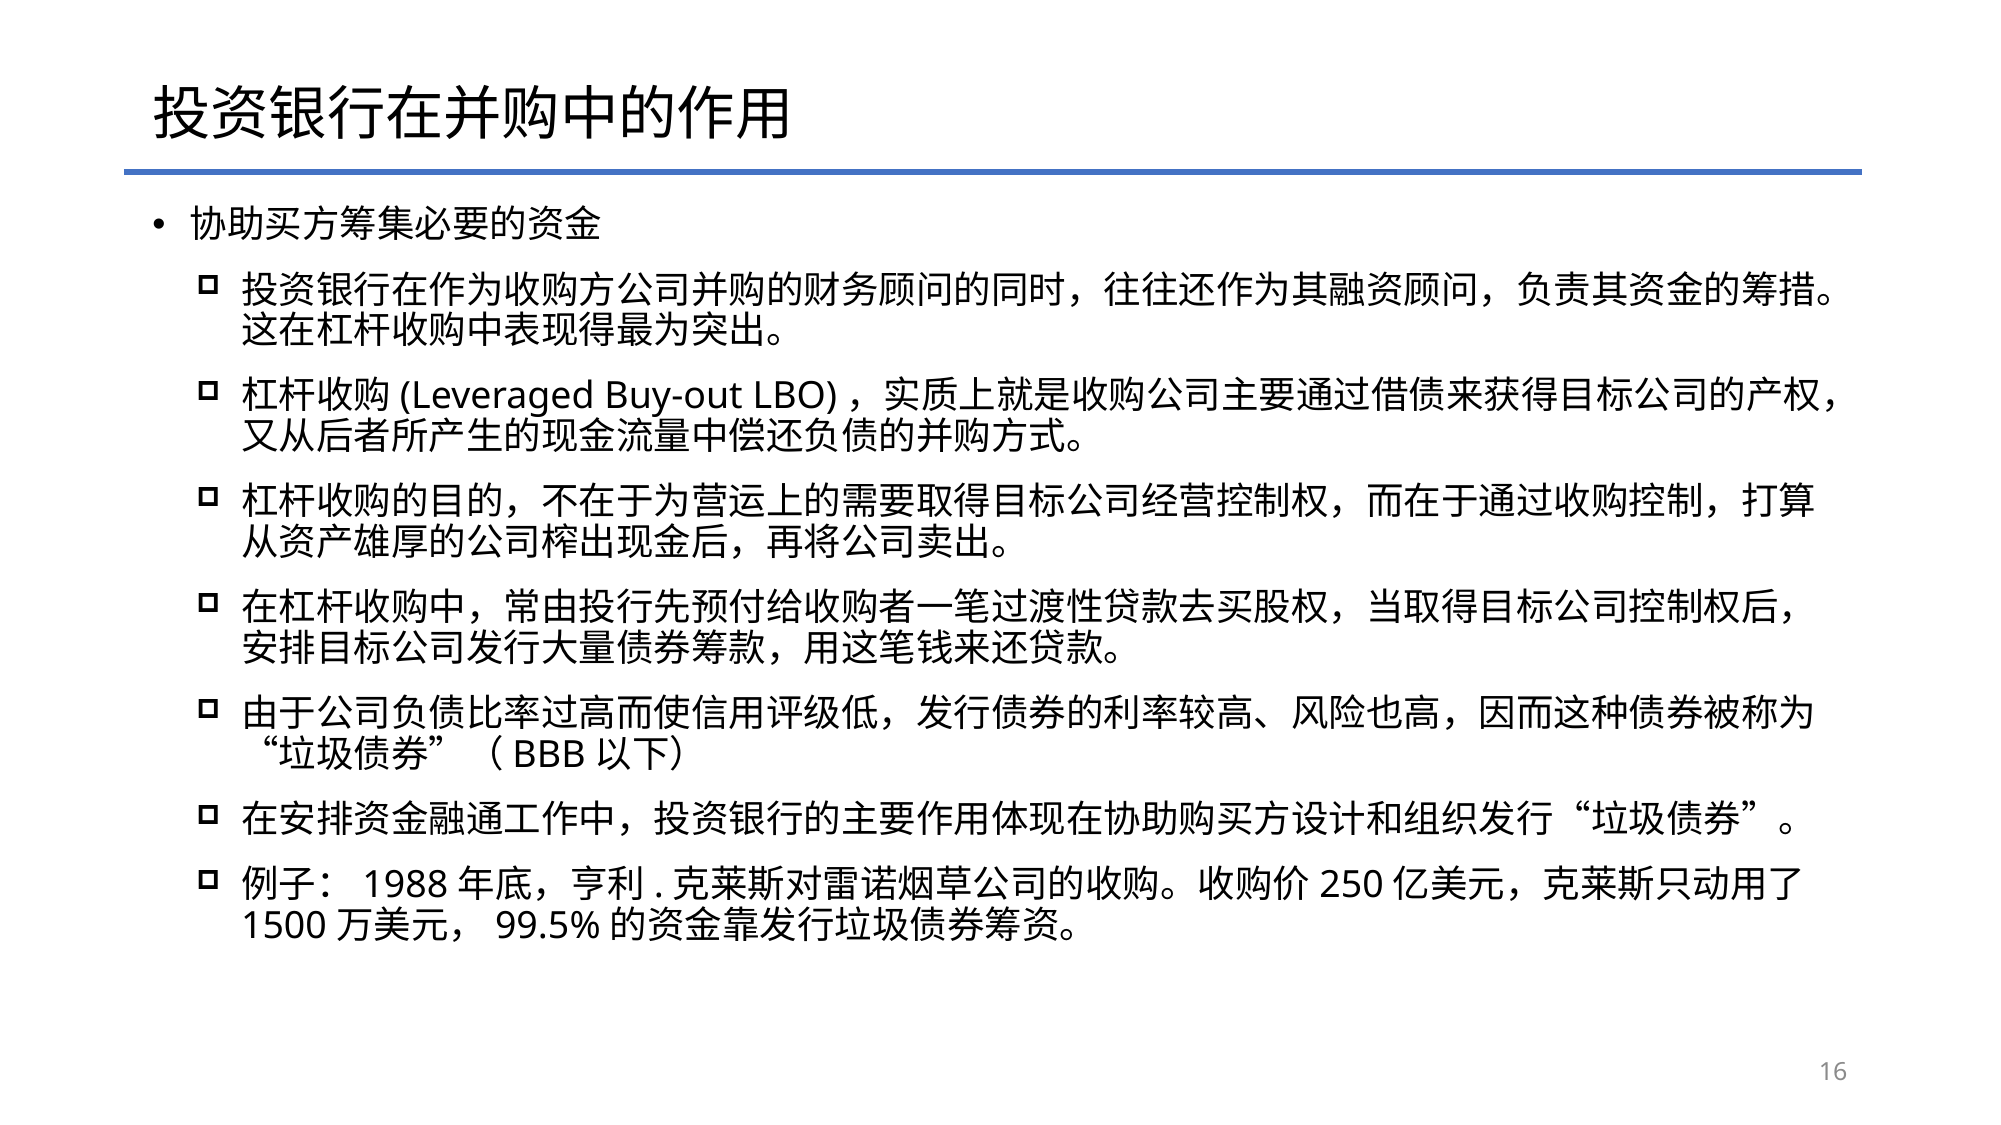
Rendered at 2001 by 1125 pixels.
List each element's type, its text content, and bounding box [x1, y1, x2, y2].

list 协助买方筹集必要的资金 投资银行在作为收购方公司并购的财务顾问的同时，往往还作为其融资顾问，负责其资金的筹措。这在杠杆收购中表现得最为突出。 杠杆收购(Leveraged Buy-out LBO)，实质上就是收购公司主要通过借债来获得目标公司的产权，又从后者所产生的现金流量中偿还负债的并购方式。 杠杆收购的目的，不在于为营运上的需要取得目标公司经营控制权，而在于通过收购控制，打算从资产雄厚的公司榨出现金后，再将公司卖出。 在杠杆收购中，常由投行先预付给收购者一笔过渡性贷款去买股权，当取得目标公司控制权后，安排目标公司发行大量债券筹款，用这笔钱来还贷款。 由于公司负债比率过高而使信用评级低，发行债券的利率较高、风险也高，因而这种债券被称为“垃圾债券”（BBB以下） 在安排资金融通工作中，投资银行的主要作用体现在协助购买方设计和组织发行“垃圾债券”。 例子：1988年底，亨利.克莱斯对雷诺烟草公司的收购。收购价250亿美元，克莱斯只动用了1500万美元，99.5%的资金靠发行垃圾债券筹资。 [137, 197, 1863, 1014]
slide_number 16 [1412, 1042, 1863, 1103]
title 投资银行在并购中的作用 [137, 59, 1863, 172]
